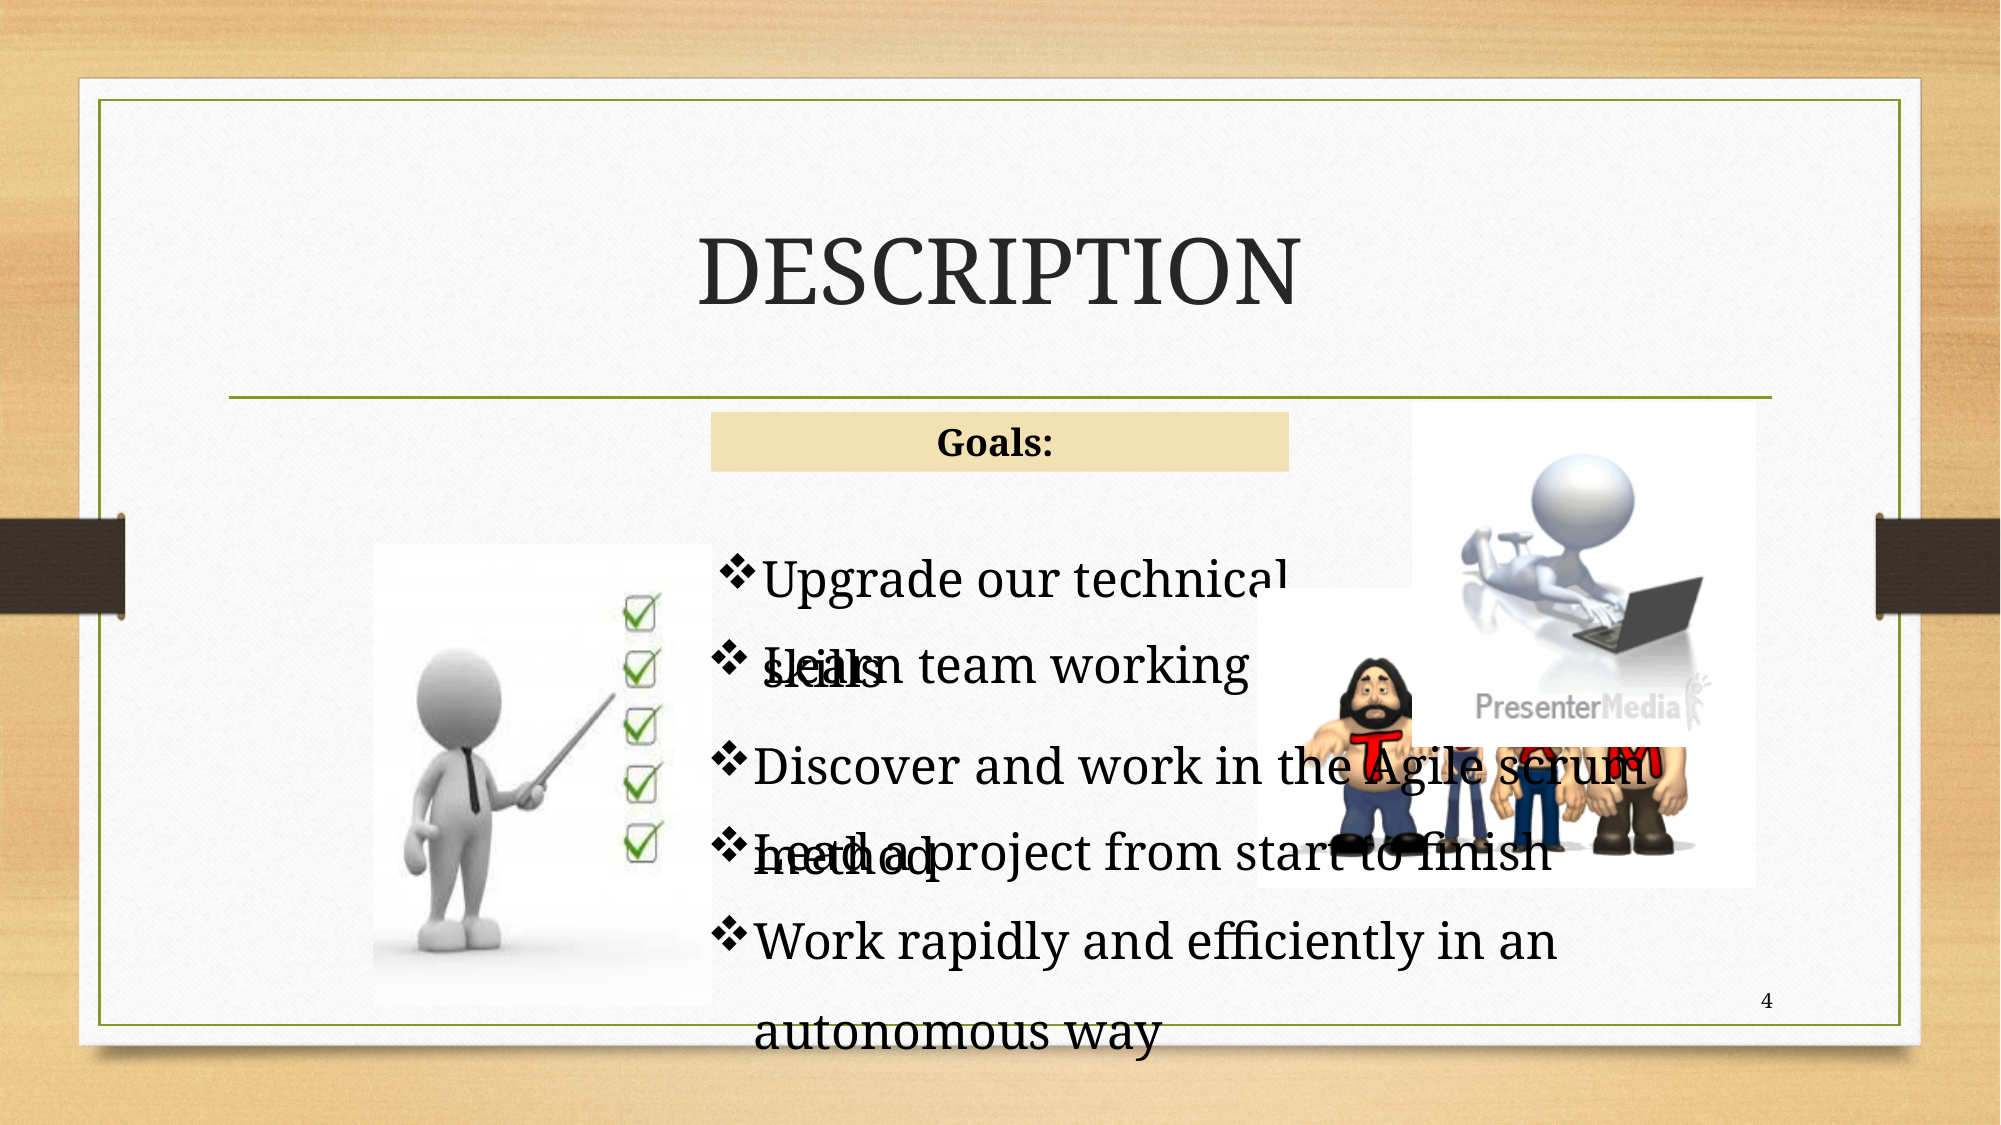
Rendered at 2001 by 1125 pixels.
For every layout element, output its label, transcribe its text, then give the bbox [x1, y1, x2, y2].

text_box Lead a project from start to finish [712, 783, 1257, 872]
text_box Work rapidly and efficiently in an autonomous way [692, 872, 1808, 1113]
text_box Learn team working [712, 625, 1257, 697]
title DESCRIPTION [212, 161, 1788, 375]
picture [0, 0, 2001, 1125]
text_box Upgrade our technical skills [700, 510, 1368, 625]
text_box Discover and work in the Agile scrum method [712, 697, 1257, 783]
text_box Goals: [711, 411, 1289, 472]
